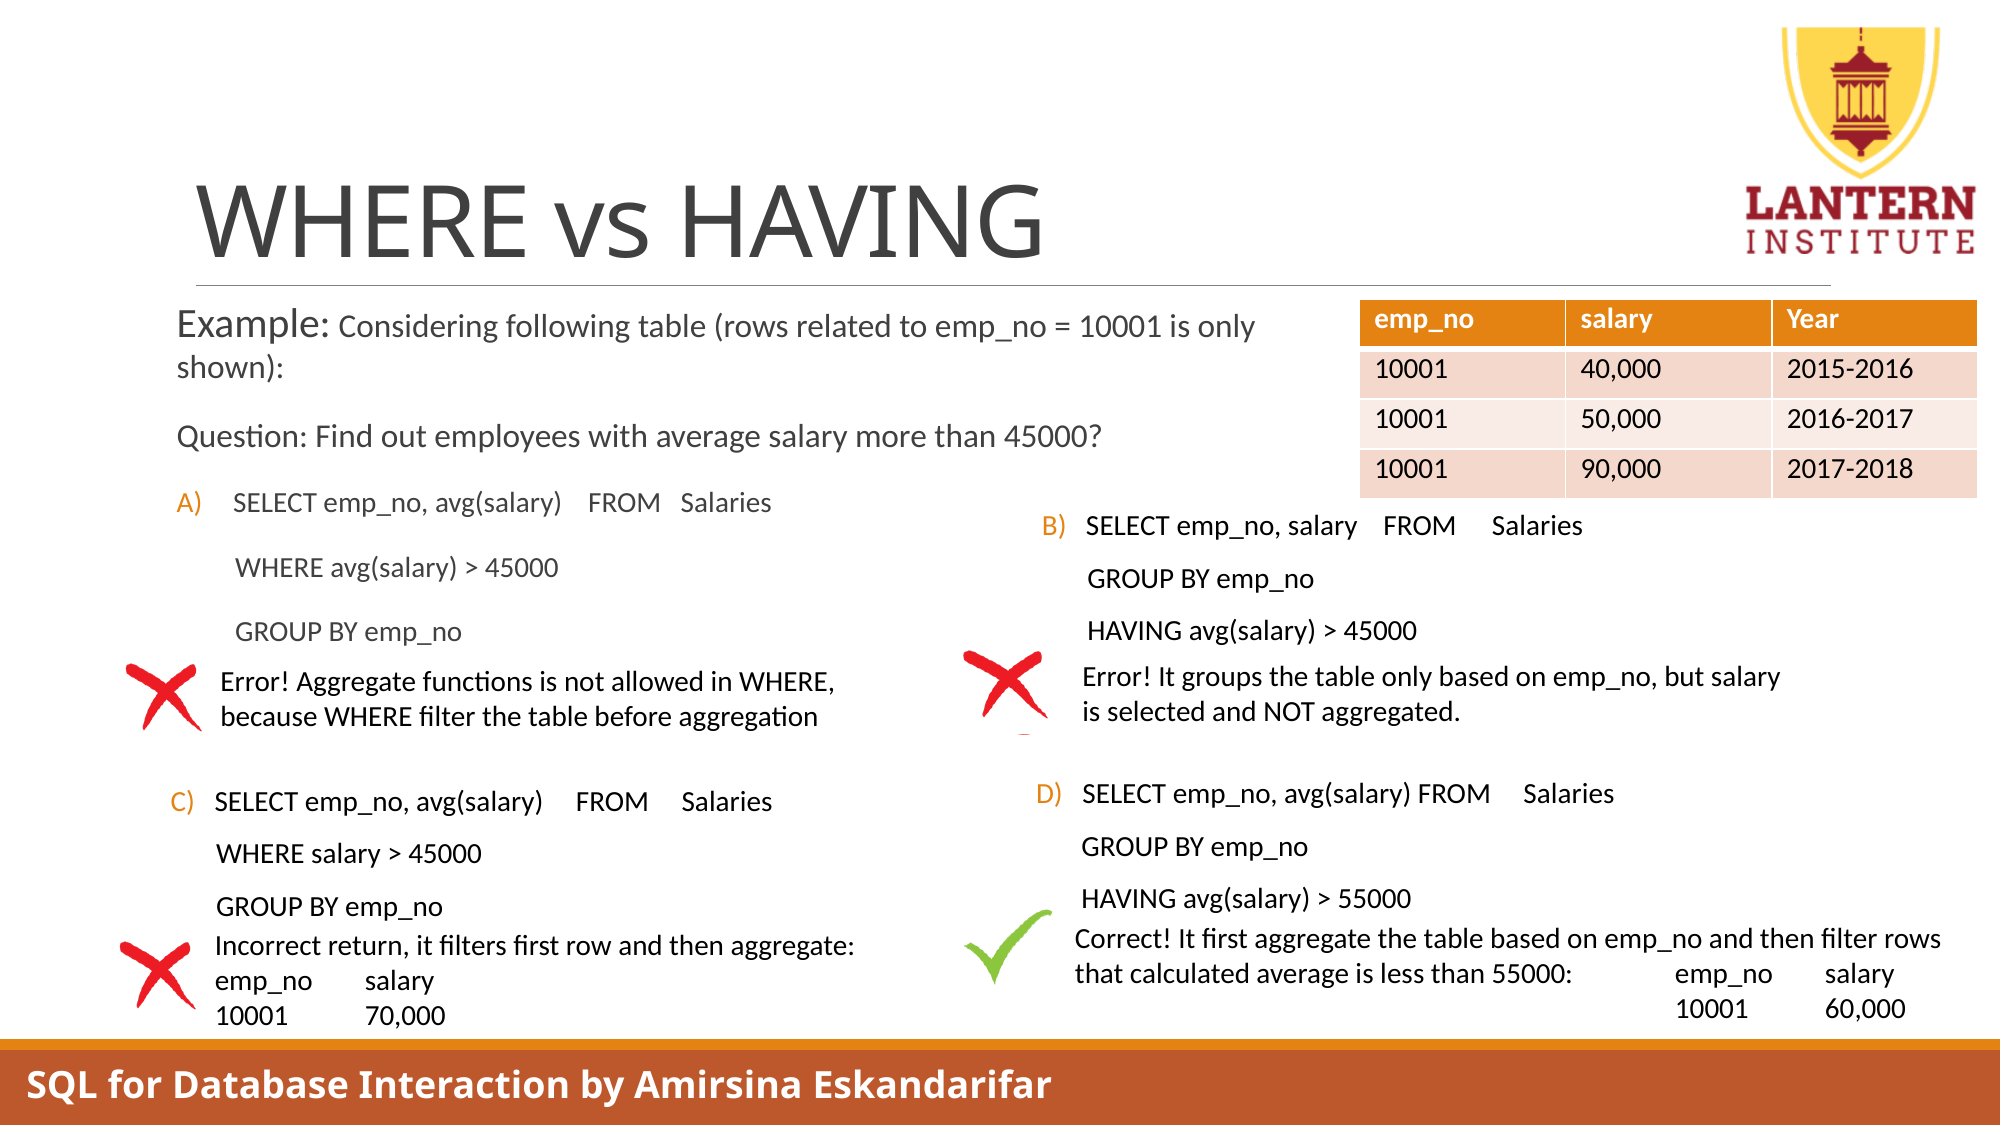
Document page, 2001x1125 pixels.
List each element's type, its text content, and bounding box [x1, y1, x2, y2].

table_cell 10001 [1360, 352, 1565, 398]
text_box D) SELECT emp_no, avg(salary) FROM Salaries GROUP BY emp_no HAVING avg(salary) > 55000 [1021, 749, 2000, 922]
text_box B) SELECT emp_no, salary FROM Salaries GROUP BY emp_no HAVING avg(salary) > 45000 [1027, 481, 2000, 654]
picture [947, 635, 1074, 735]
text_box Error! Aggregate functions is not allowed in WHERE, because WHERE filter the table before aggregation [231, 654, 936, 740]
text_box SQL for Database Interaction by Amirsina Eskandarifar [11, 1053, 1349, 1113]
table_header salary [1566, 300, 1771, 346]
text_box Correct! It first aggregate the table based on emp_no and then filter rows that calculated average is less than 55000: emp_no salary 10001 60,000 [1060, 911, 1970, 1102]
table_cell 2016-2017 [1773, 400, 1977, 448]
table_cell 10001 [1360, 400, 1565, 448]
picture [105, 925, 219, 1025]
table_cell 40,000 [1566, 352, 1771, 398]
picture [948, 893, 1059, 989]
text_box C) SELECT emp_no, avg(salary) FROM Salaries WHERE salary > 45000 GROUP BY emp_no [155, 757, 1156, 930]
table_header emp_no [1360, 300, 1565, 346]
table_header Year [1773, 300, 1977, 346]
table_cell 50,000 [1566, 400, 1771, 448]
table_cell 2015-2016 [1773, 352, 1977, 398]
picture [1721, 25, 2000, 254]
list Example: Considering following table (rows related to emp_no = 10001 is only shown): Question: Find out employees with average salary more than 45000? SELECT emp_no, avg(salary) FROM Salaries WHERE avg(salary) > 45000 GROUP BY emp_no [176, 288, 1296, 699]
title WHERE vs HAVING [180, 47, 1830, 285]
table_cell 10001 [1360, 450, 1565, 481]
text_box Error! It groups the table only based on emp_no, but salary is selected and NOT aggregated. [1083, 650, 1797, 735]
text_box Incorrect return, it filters first row and then aggregate: emp_no salary 10001 70,000 [200, 930, 930, 1039]
table_cell 90,000 [1566, 450, 1771, 481]
picture [110, 647, 225, 748]
table_cell 2017-2018 [1773, 450, 1977, 481]
